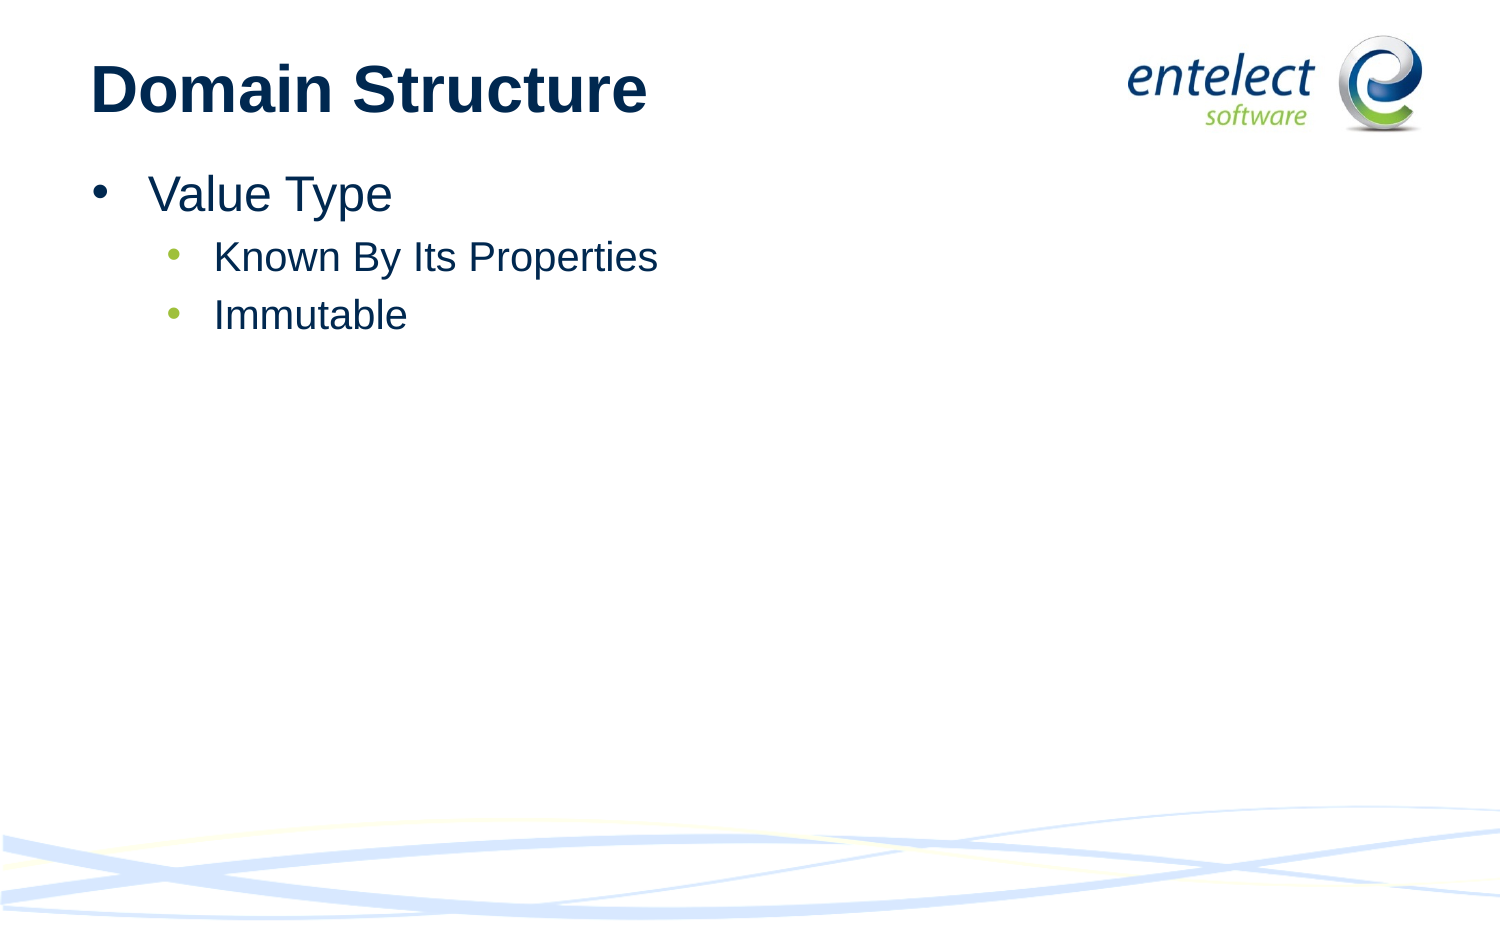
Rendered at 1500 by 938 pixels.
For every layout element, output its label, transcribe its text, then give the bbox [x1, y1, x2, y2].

picture [1128, 33, 1424, 37]
list Value Type Known By Its Properties Immutable [76, 153, 1427, 773]
title Domain Structure [75, 37, 1425, 134]
